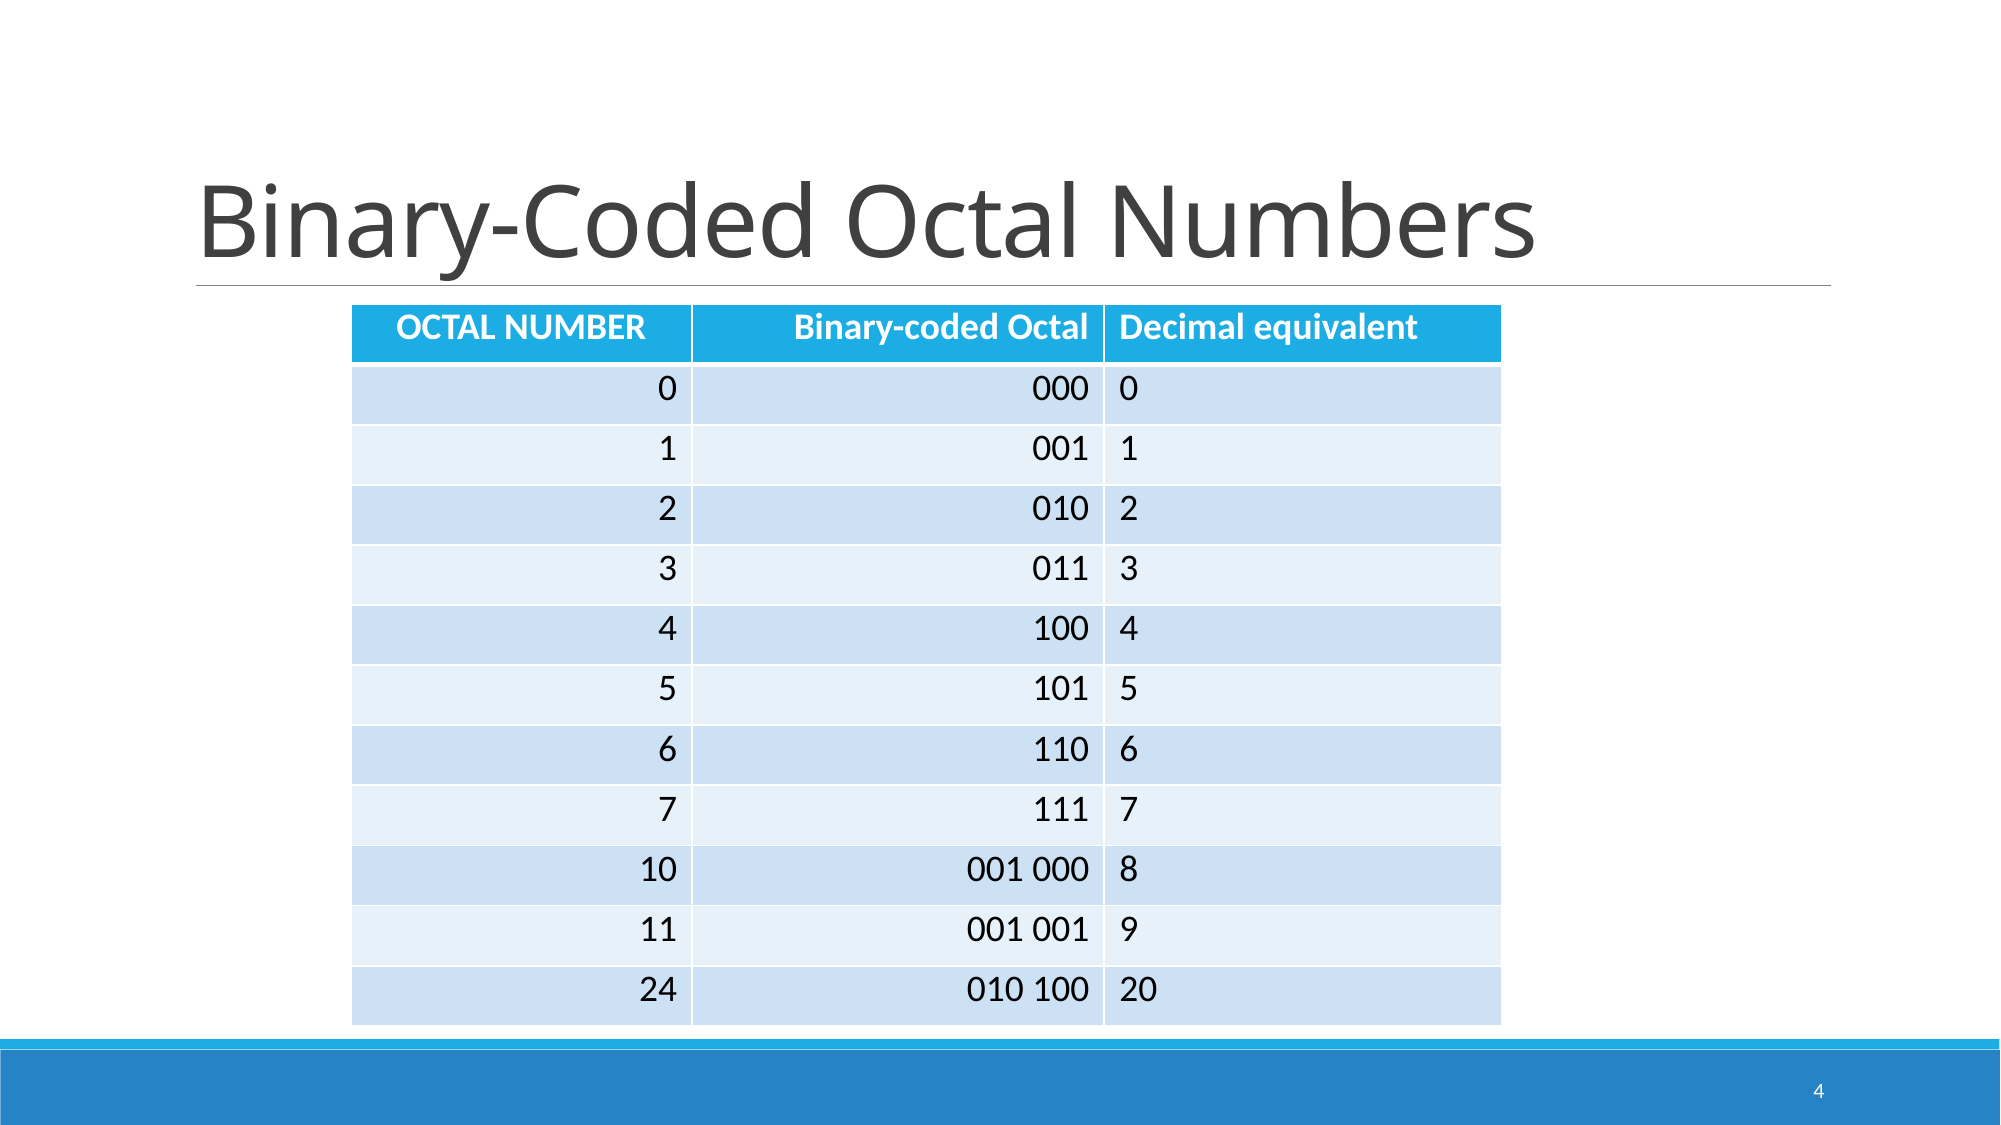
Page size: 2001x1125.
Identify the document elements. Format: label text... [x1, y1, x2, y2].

table_cell 6 [1105, 726, 1501, 784]
table_cell 7 [1105, 786, 1501, 845]
table_cell 001 001 [693, 906, 1103, 965]
table_cell 2 [1105, 486, 1501, 544]
table_cell 6 [352, 726, 691, 784]
table_cell 1 [352, 426, 691, 484]
table_cell 2 [352, 486, 691, 544]
title Binary-Coded Octal Numbers [180, 47, 1830, 285]
table_cell 3 [352, 546, 691, 604]
table_cell 5 [1105, 666, 1501, 724]
table_cell 7 [352, 786, 691, 845]
table_cell 011 [693, 546, 1103, 604]
table_cell 8 [1105, 846, 1501, 905]
table_cell 111 [693, 786, 1103, 845]
table_cell 001 [693, 426, 1103, 484]
table_cell 010 [693, 486, 1103, 544]
table_cell 110 [693, 726, 1103, 784]
table_cell 4 [352, 606, 691, 664]
table_cell 4 [1105, 606, 1501, 664]
table_cell 010 100 [693, 967, 1103, 1025]
table_header Binary-coded Octal [693, 305, 1103, 362]
table_cell 101 [693, 666, 1103, 724]
table_cell 3 [1105, 546, 1501, 604]
table_cell 10 [352, 846, 691, 905]
table_cell 5 [352, 666, 691, 724]
table_cell 9 [1105, 906, 1501, 965]
table_cell 20 [1105, 967, 1501, 1025]
slide_number 4 [1624, 1059, 1840, 1120]
table_cell 000 [693, 367, 1103, 424]
table_cell 100 [693, 606, 1103, 664]
table_cell 0 [352, 367, 691, 424]
table_cell 0 [1105, 367, 1501, 424]
table_header Decimal equivalent [1105, 305, 1501, 362]
table_header OCTAL NUMBER [352, 305, 691, 362]
table_cell 001 000 [693, 846, 1103, 905]
table_cell 1 [1105, 426, 1501, 484]
table_cell 24 [352, 967, 691, 1025]
table_cell 11 [352, 906, 691, 965]
